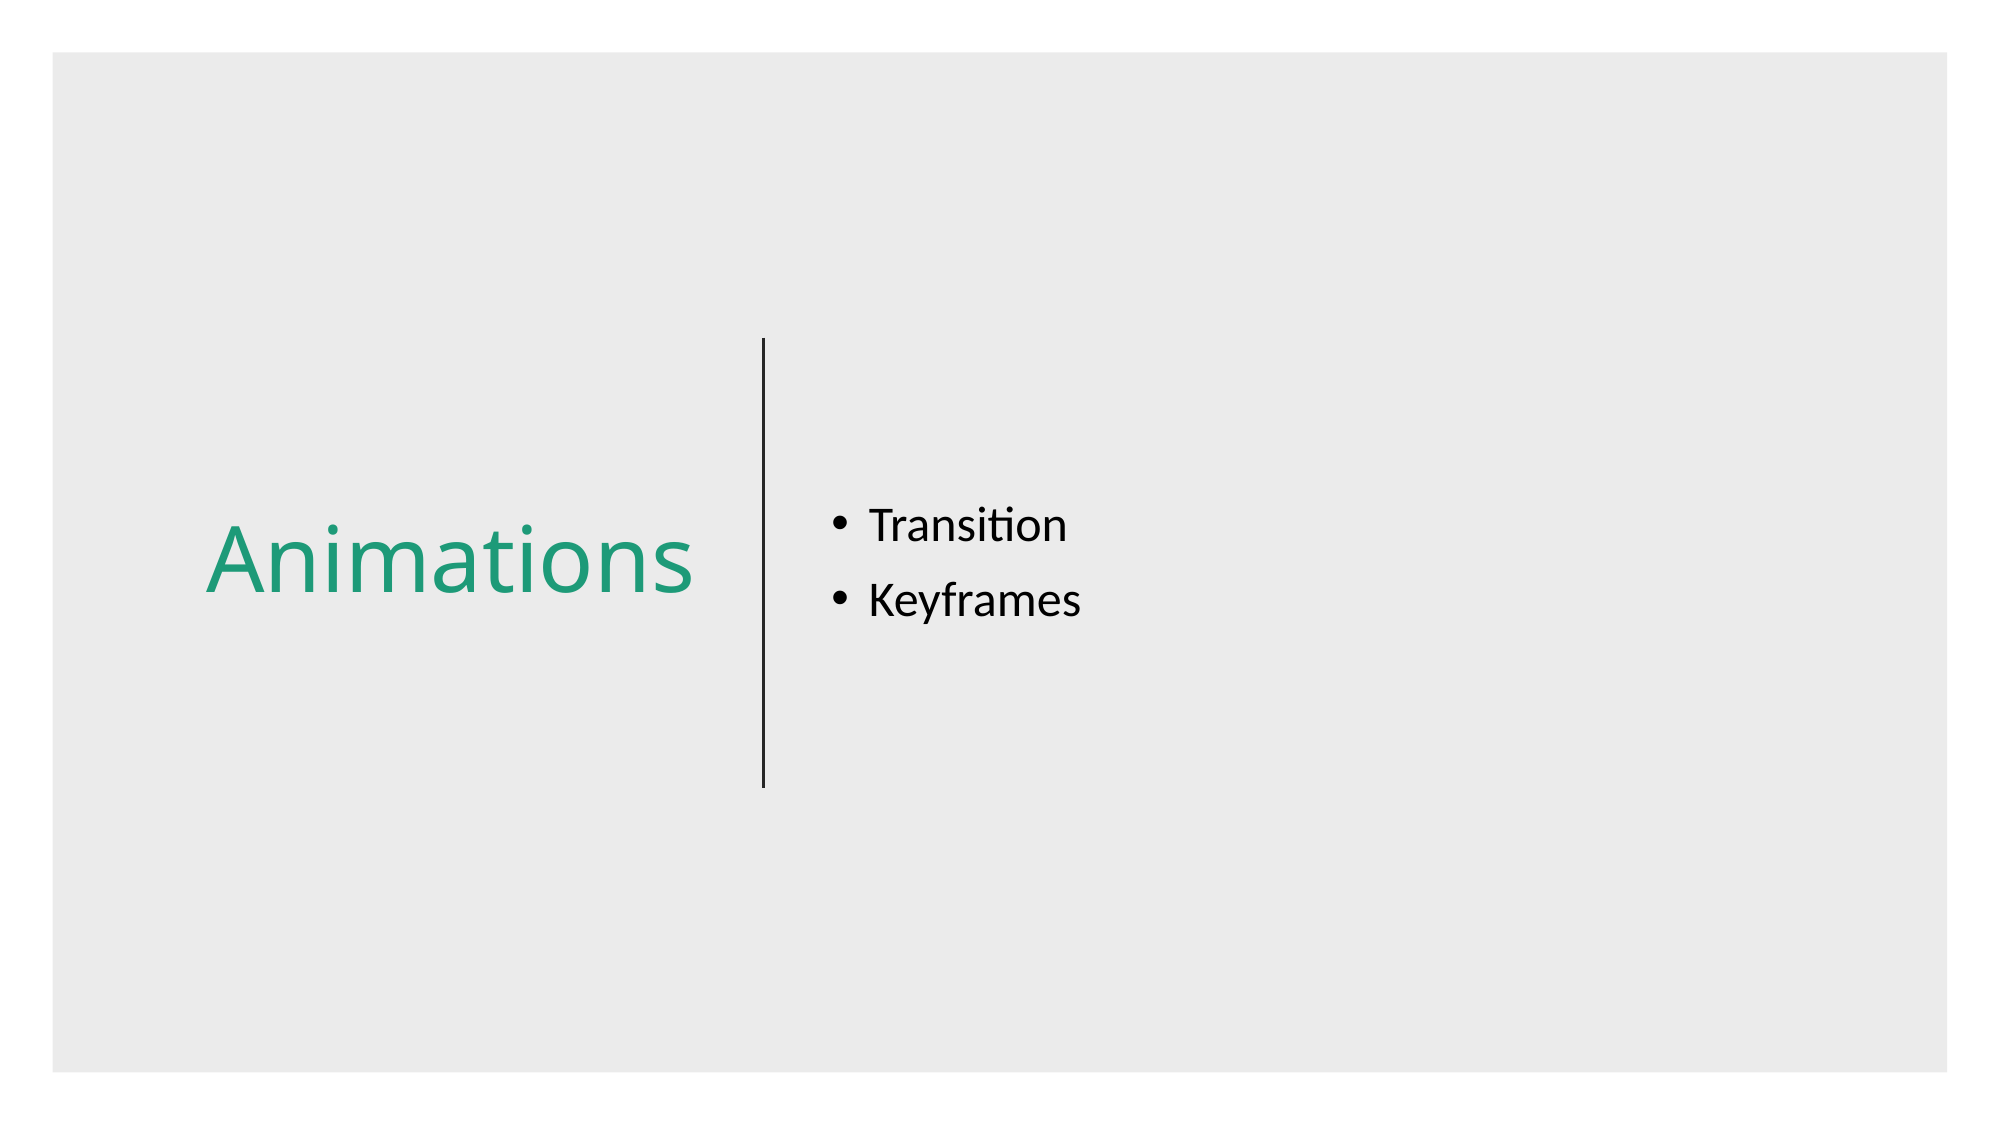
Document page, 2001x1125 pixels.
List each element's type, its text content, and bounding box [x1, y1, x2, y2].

list Transition Keyframes [816, 158, 1863, 967]
title Animations [137, 158, 711, 967]
text_box [52, 51, 1948, 1073]
